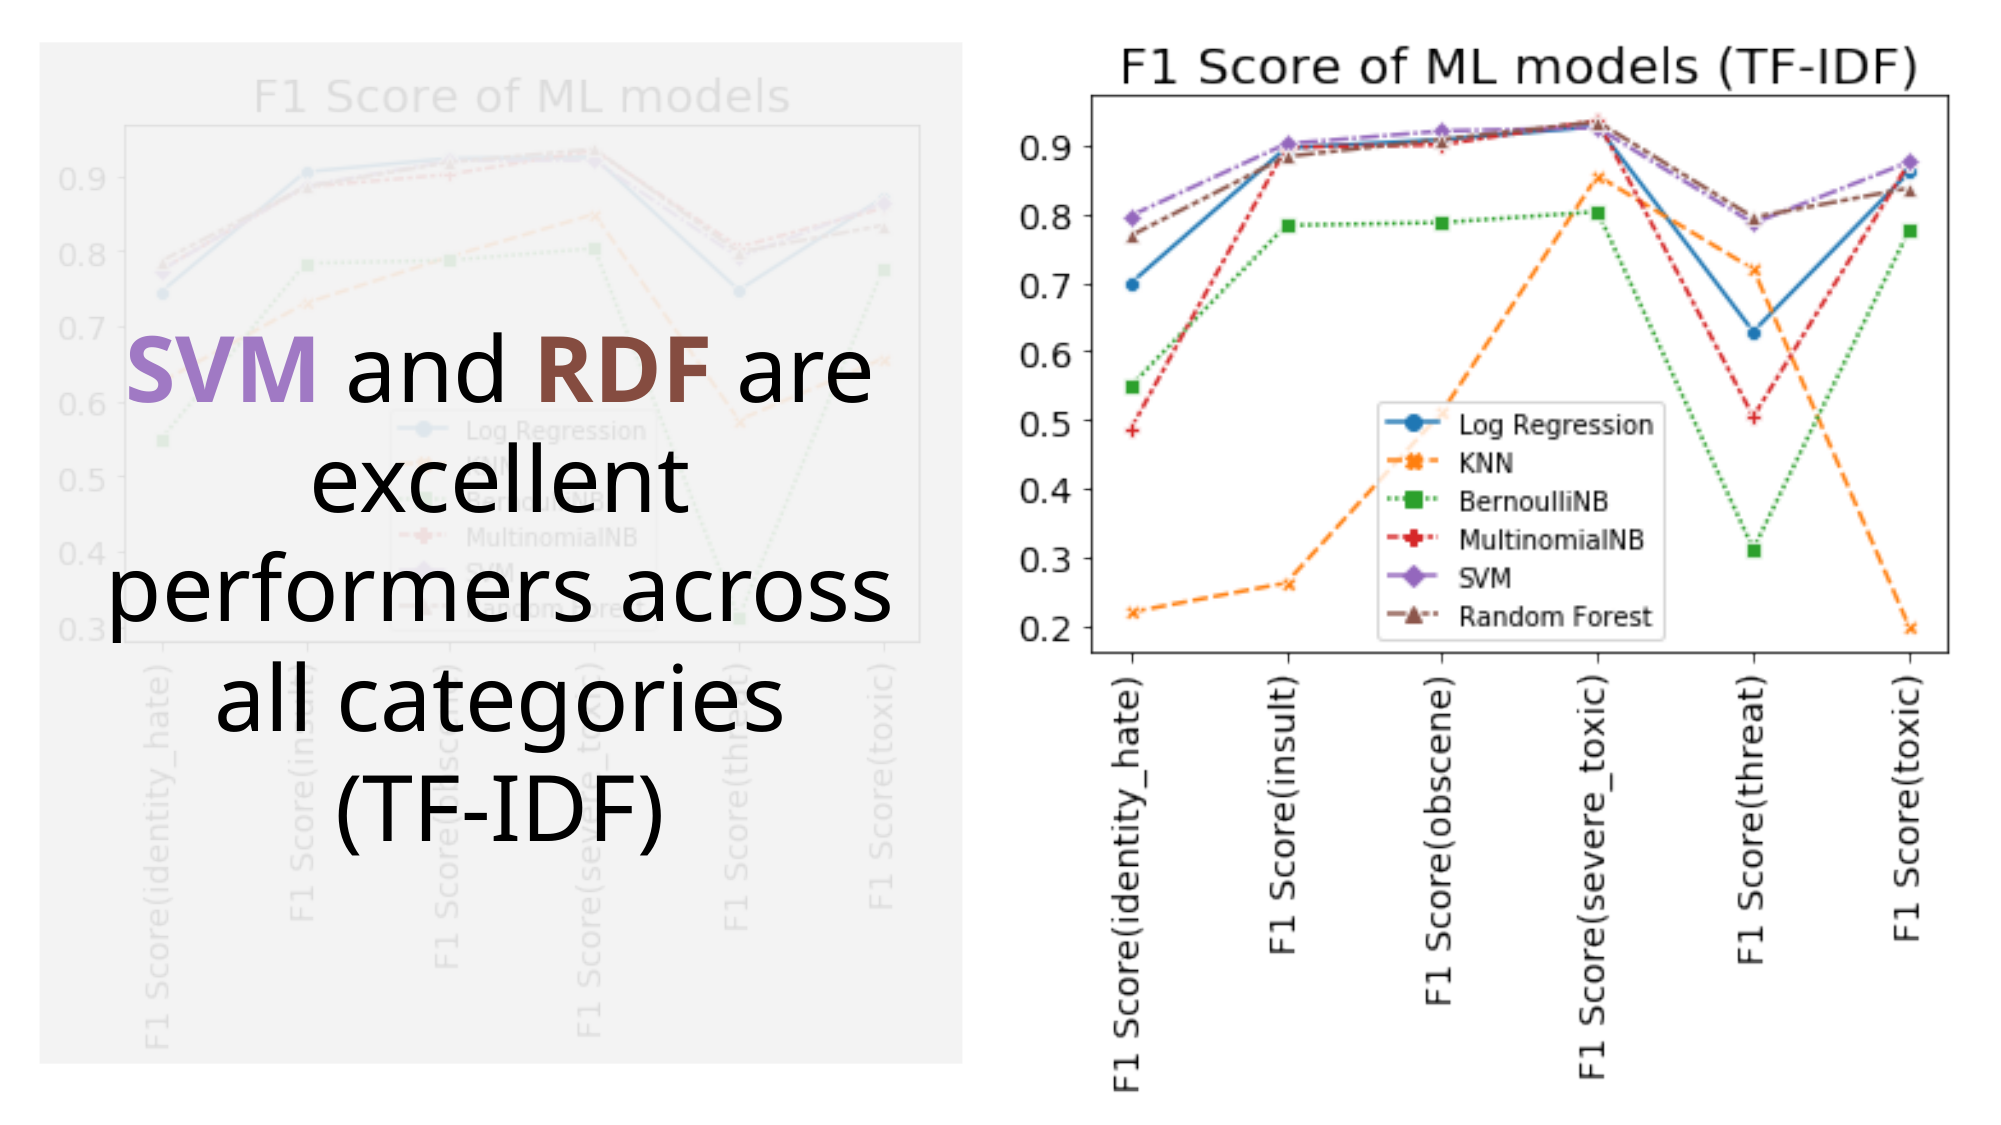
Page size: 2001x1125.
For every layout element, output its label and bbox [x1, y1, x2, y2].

text_box [38, 41, 963, 1065]
picture [999, 26, 1966, 1108]
picture [39, 61, 936, 1064]
